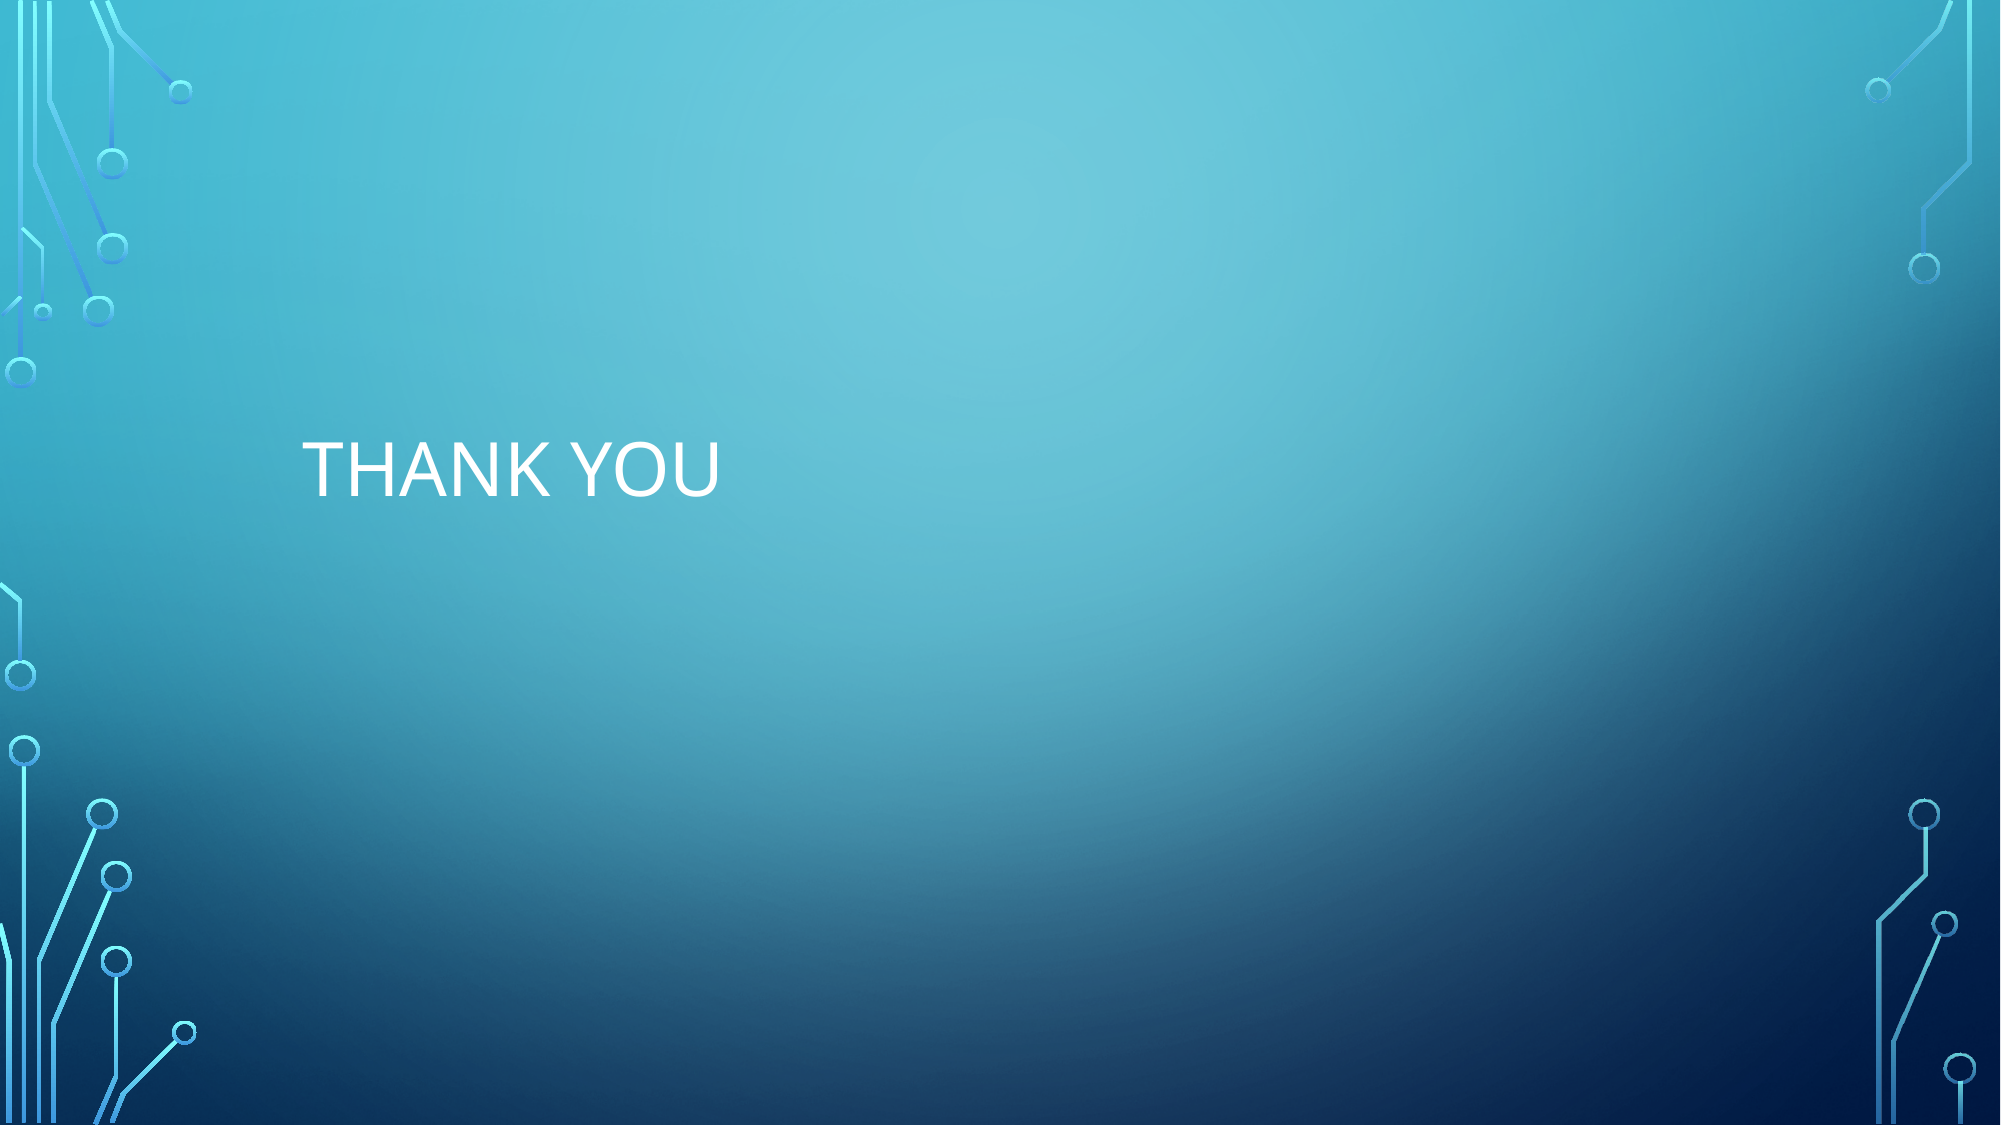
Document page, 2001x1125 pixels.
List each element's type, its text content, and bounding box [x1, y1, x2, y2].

title Thank you [287, 351, 1913, 594]
